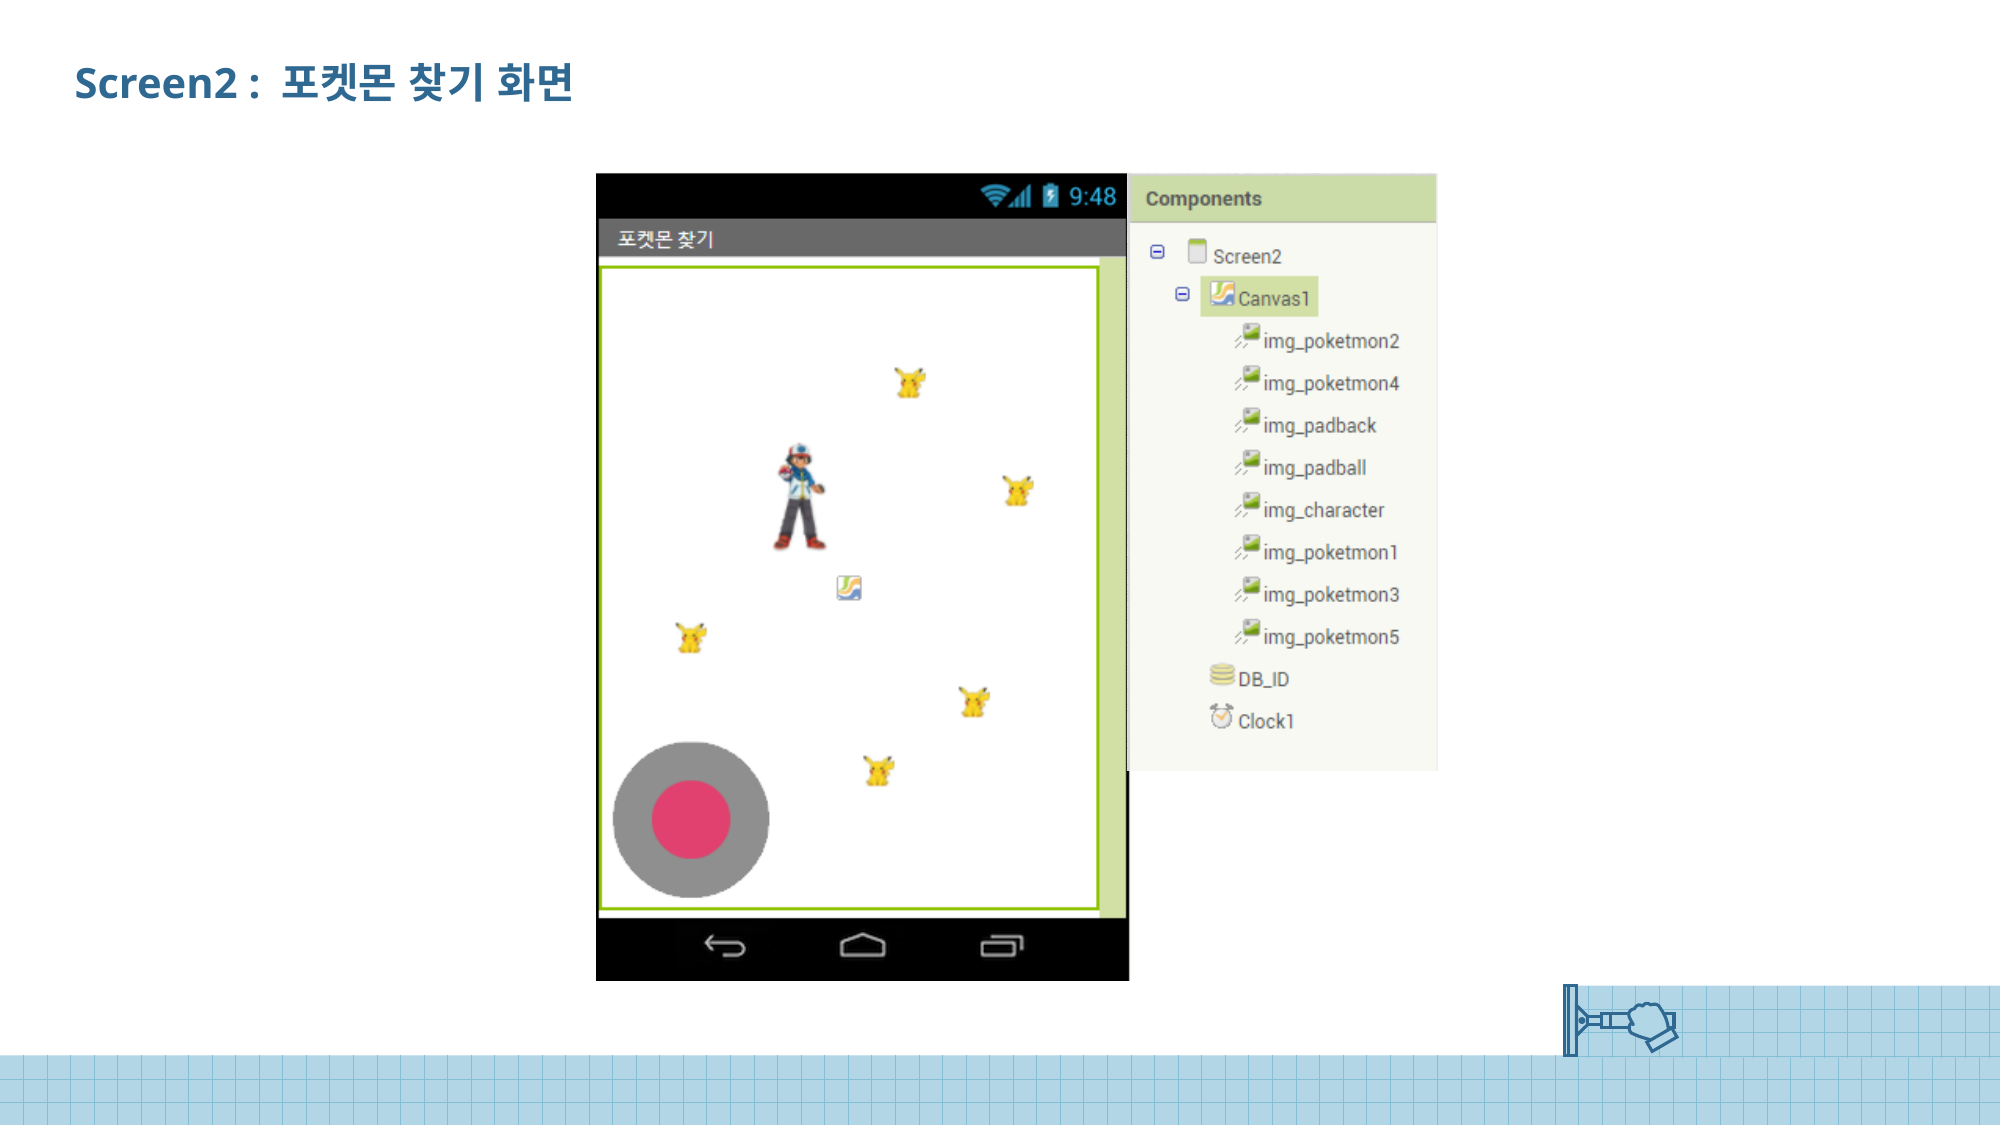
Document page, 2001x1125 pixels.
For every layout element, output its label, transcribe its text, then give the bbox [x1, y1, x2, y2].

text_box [0, 985, 2000, 1125]
text_box Screen2 : 포켓몬 찾기 화면 [59, 23, 1018, 114]
picture [596, 172, 1438, 981]
